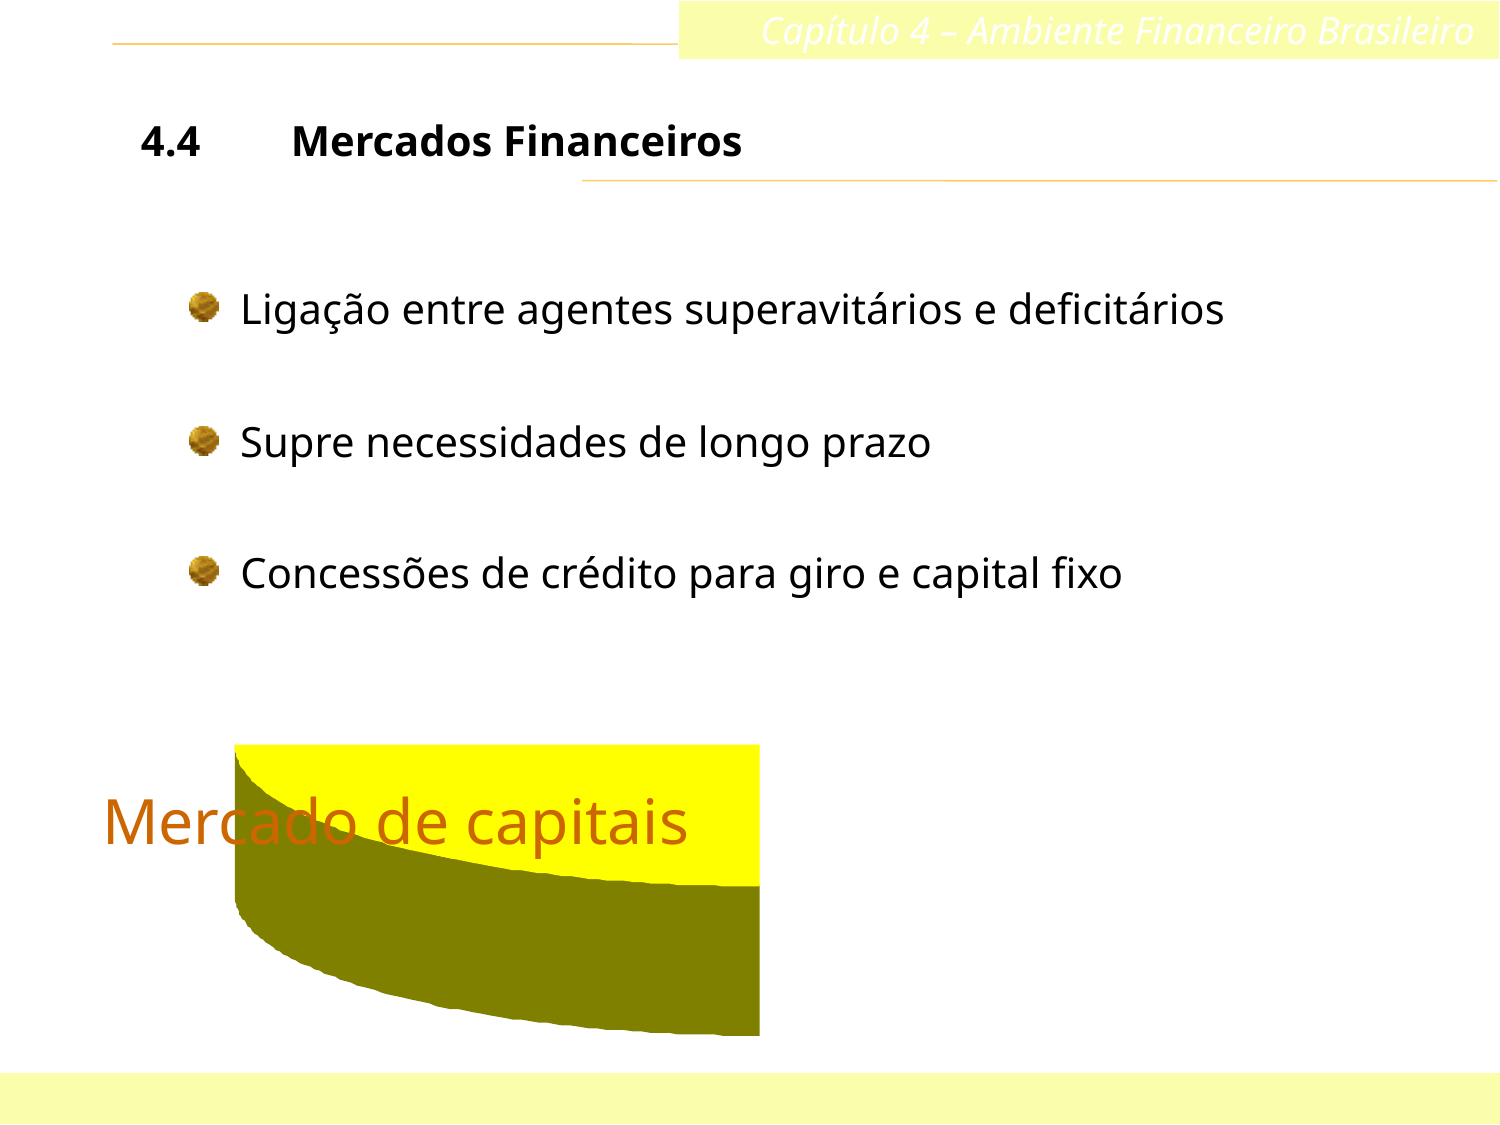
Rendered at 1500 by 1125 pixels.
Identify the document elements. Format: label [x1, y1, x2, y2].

text_box [0, 0, 1500, 1125]
text_box [224, 537, 1308, 1105]
